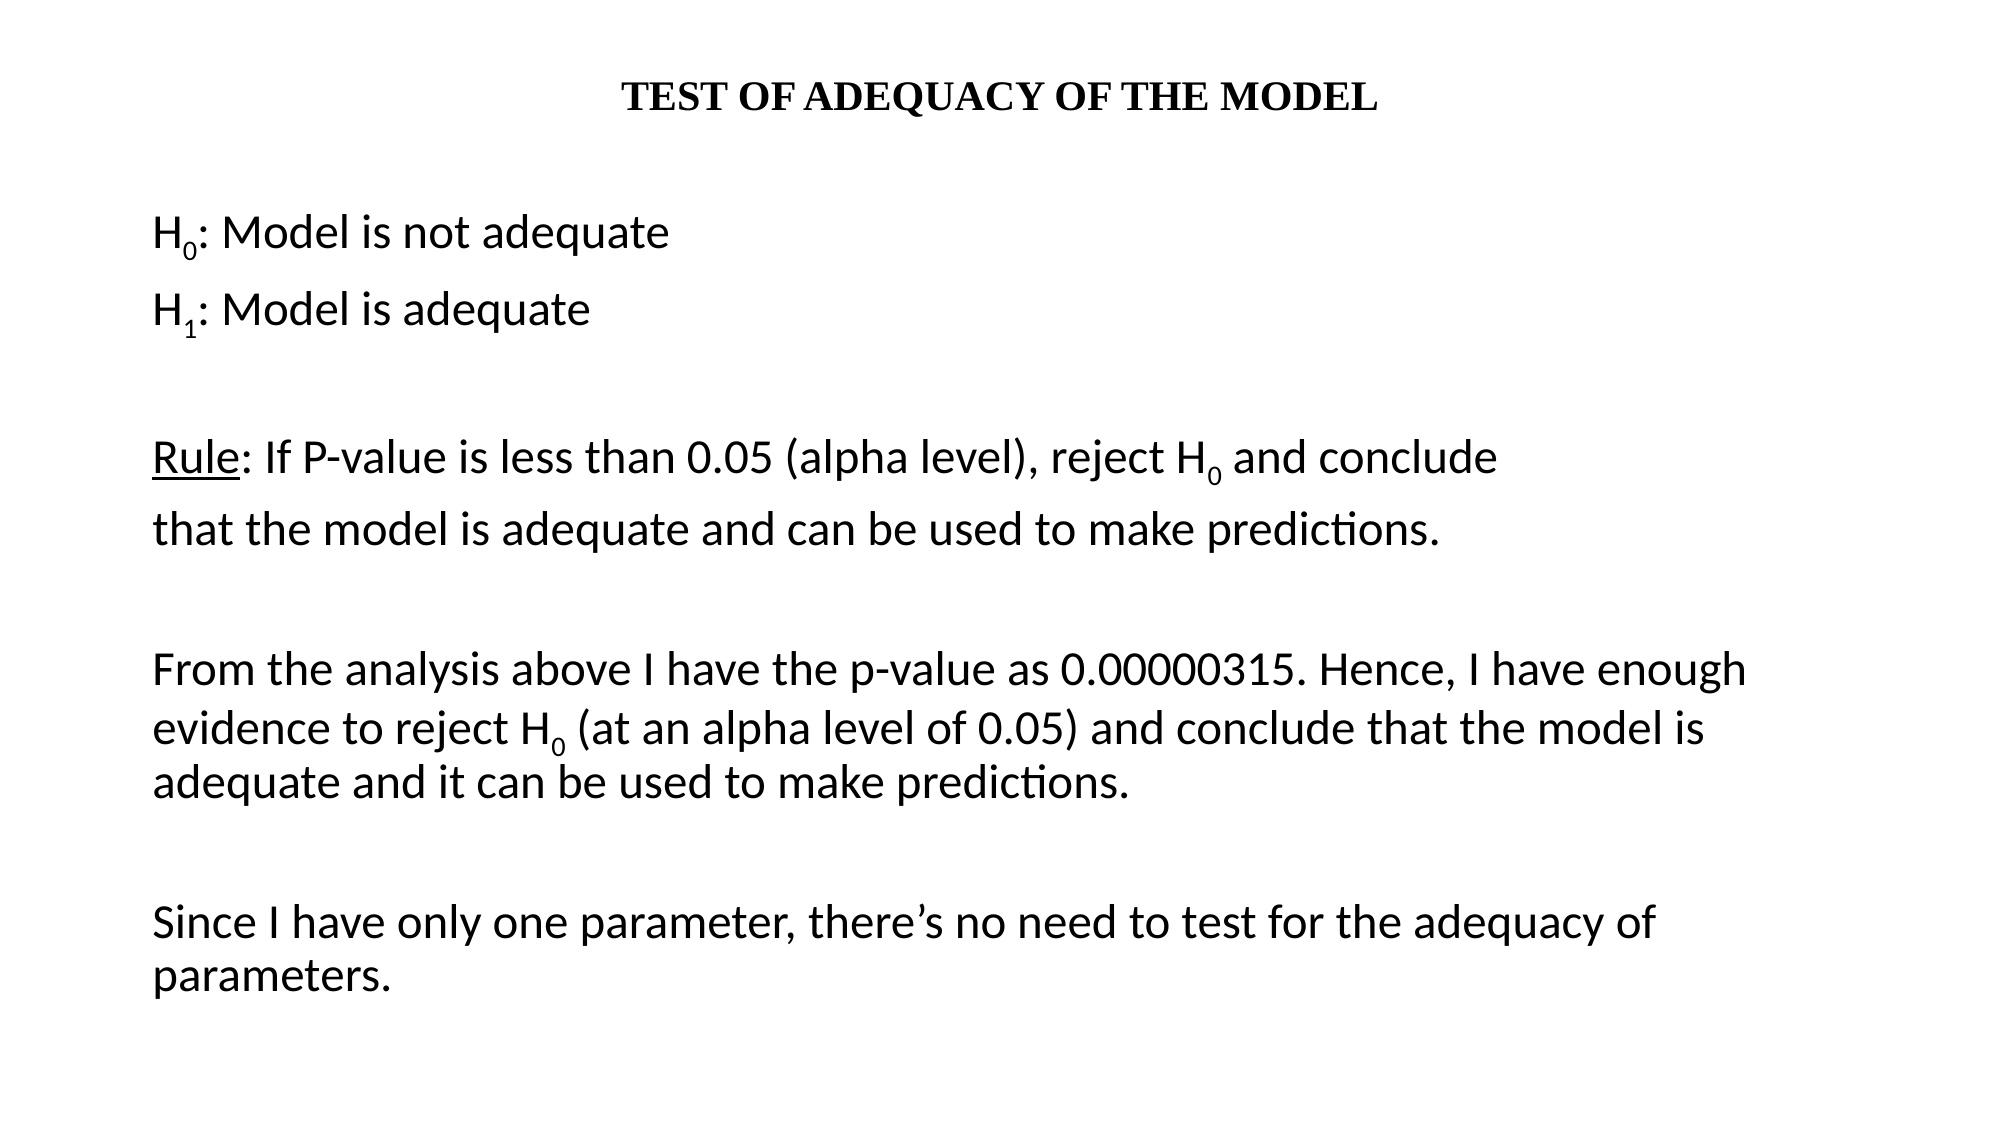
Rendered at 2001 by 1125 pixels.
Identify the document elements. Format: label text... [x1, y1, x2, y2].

list TEST OF ADEQUACY OF THE MODEL H0: Model is not adequate H1: Model is adequate Rule: If P-value is less than 0.05 (alpha level), reject H0 and conclude that the model is adequate and can be used to make predictions. From the analysis above I have the p-value as 0.00000315. Hence, I have enough evidence to reject H0 (at an alpha level of 0.05) and conclude that the model is adequate and it can be used to make predictions. Since I have only one parameter, there’s no need to test for the adequacy of parameters. [137, 67, 1863, 1014]
